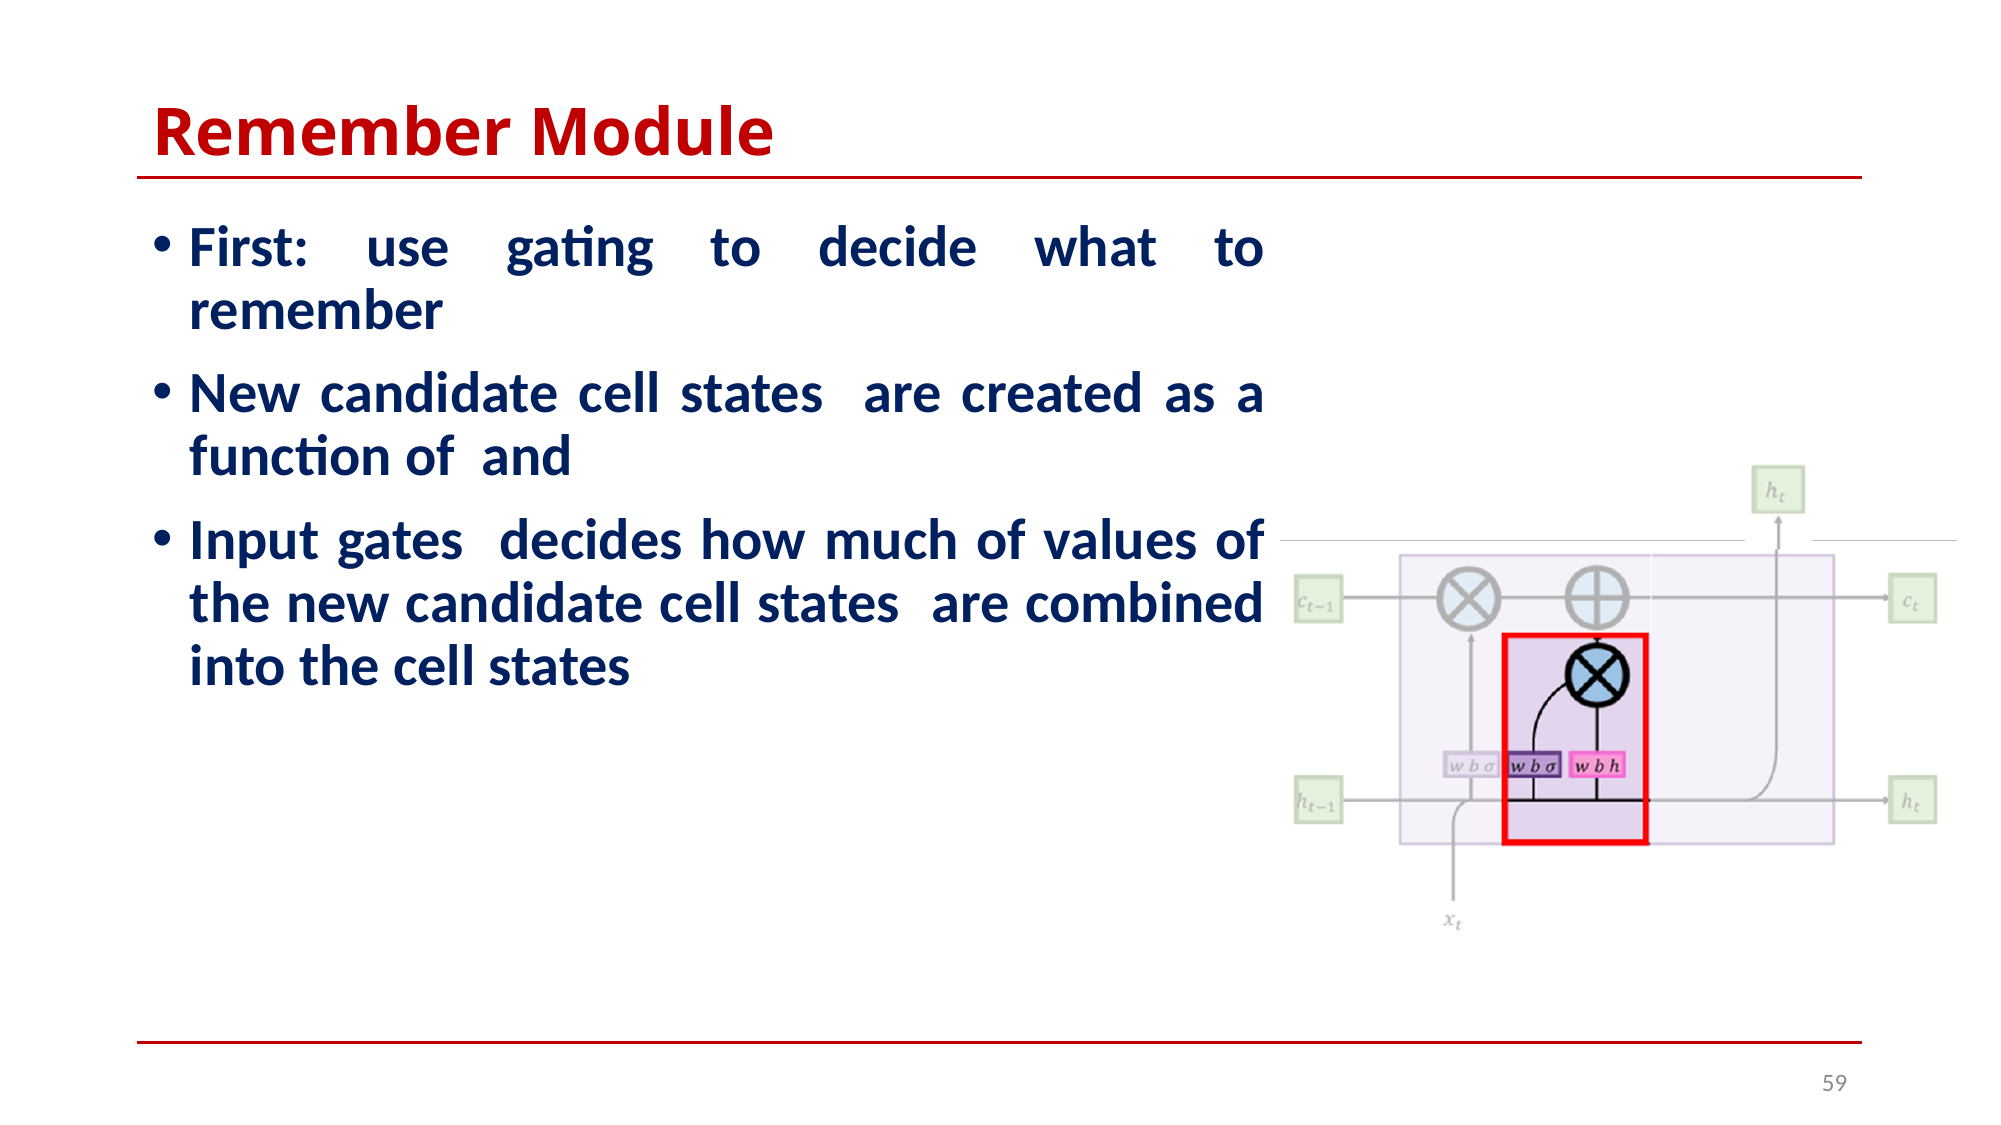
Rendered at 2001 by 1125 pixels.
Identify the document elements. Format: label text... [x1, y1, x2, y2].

picture [1280, 458, 1957, 939]
slide_number 59 [1412, 1051, 1863, 1111]
title Remember Module [137, 90, 1863, 178]
